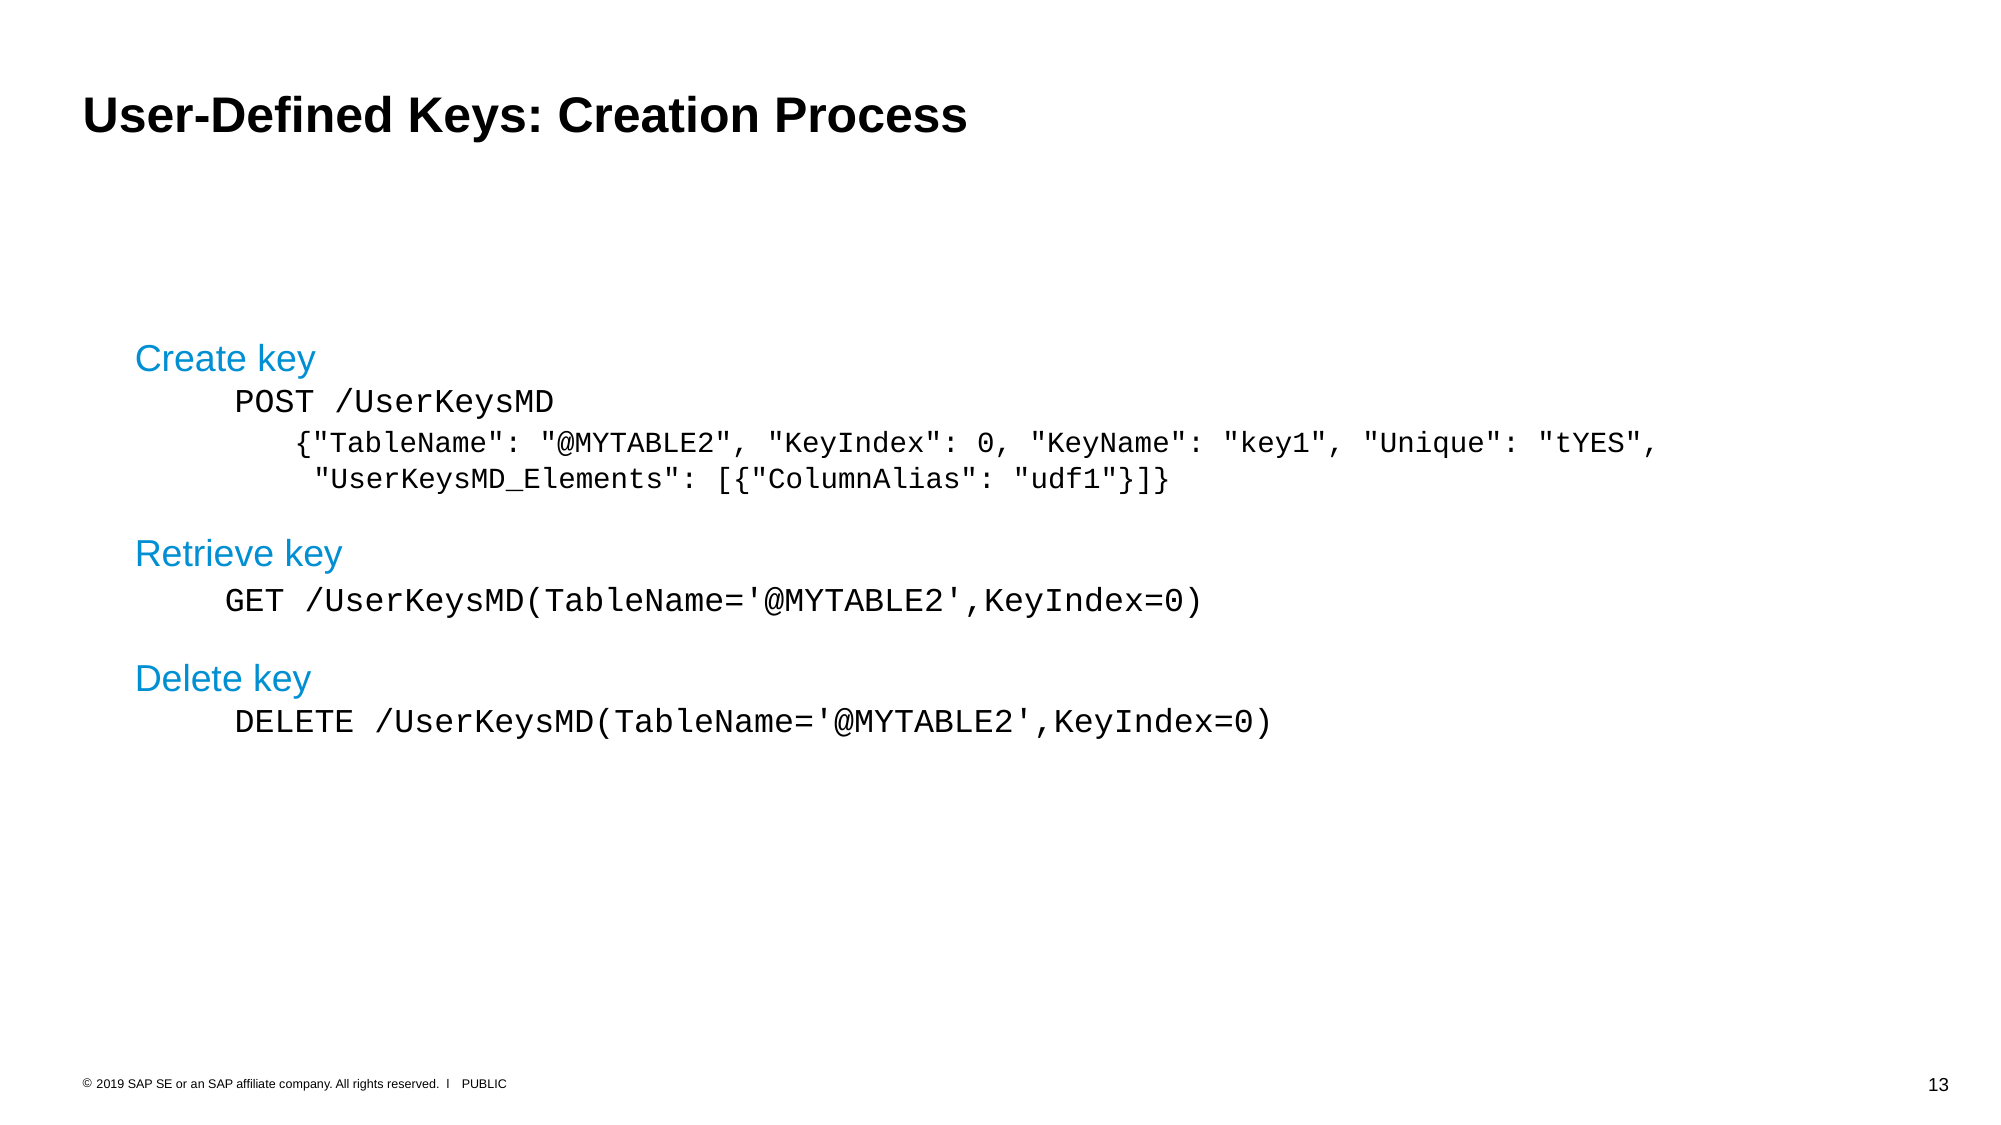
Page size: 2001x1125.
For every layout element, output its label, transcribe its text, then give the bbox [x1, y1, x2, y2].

text_box Create key POST /UserKeysMD {"TableName": "@MYTABLE2", "KeyIndex": 0, "KeyName": "key1", "Unique": "tYES", "UserKeysMD_Elements": [{"ColumnAlias": "udf1"}]} Retrieve key GET /UserKeysMD(TableName='@MYTABLE2',KeyIndex=0) Delete key DELETE /UserKeysMD(TableName='@MYTABLE2',KeyIndex=0) [82, 307, 1918, 818]
title User-Defined Keys: Creation Process [82, 82, 1918, 144]
